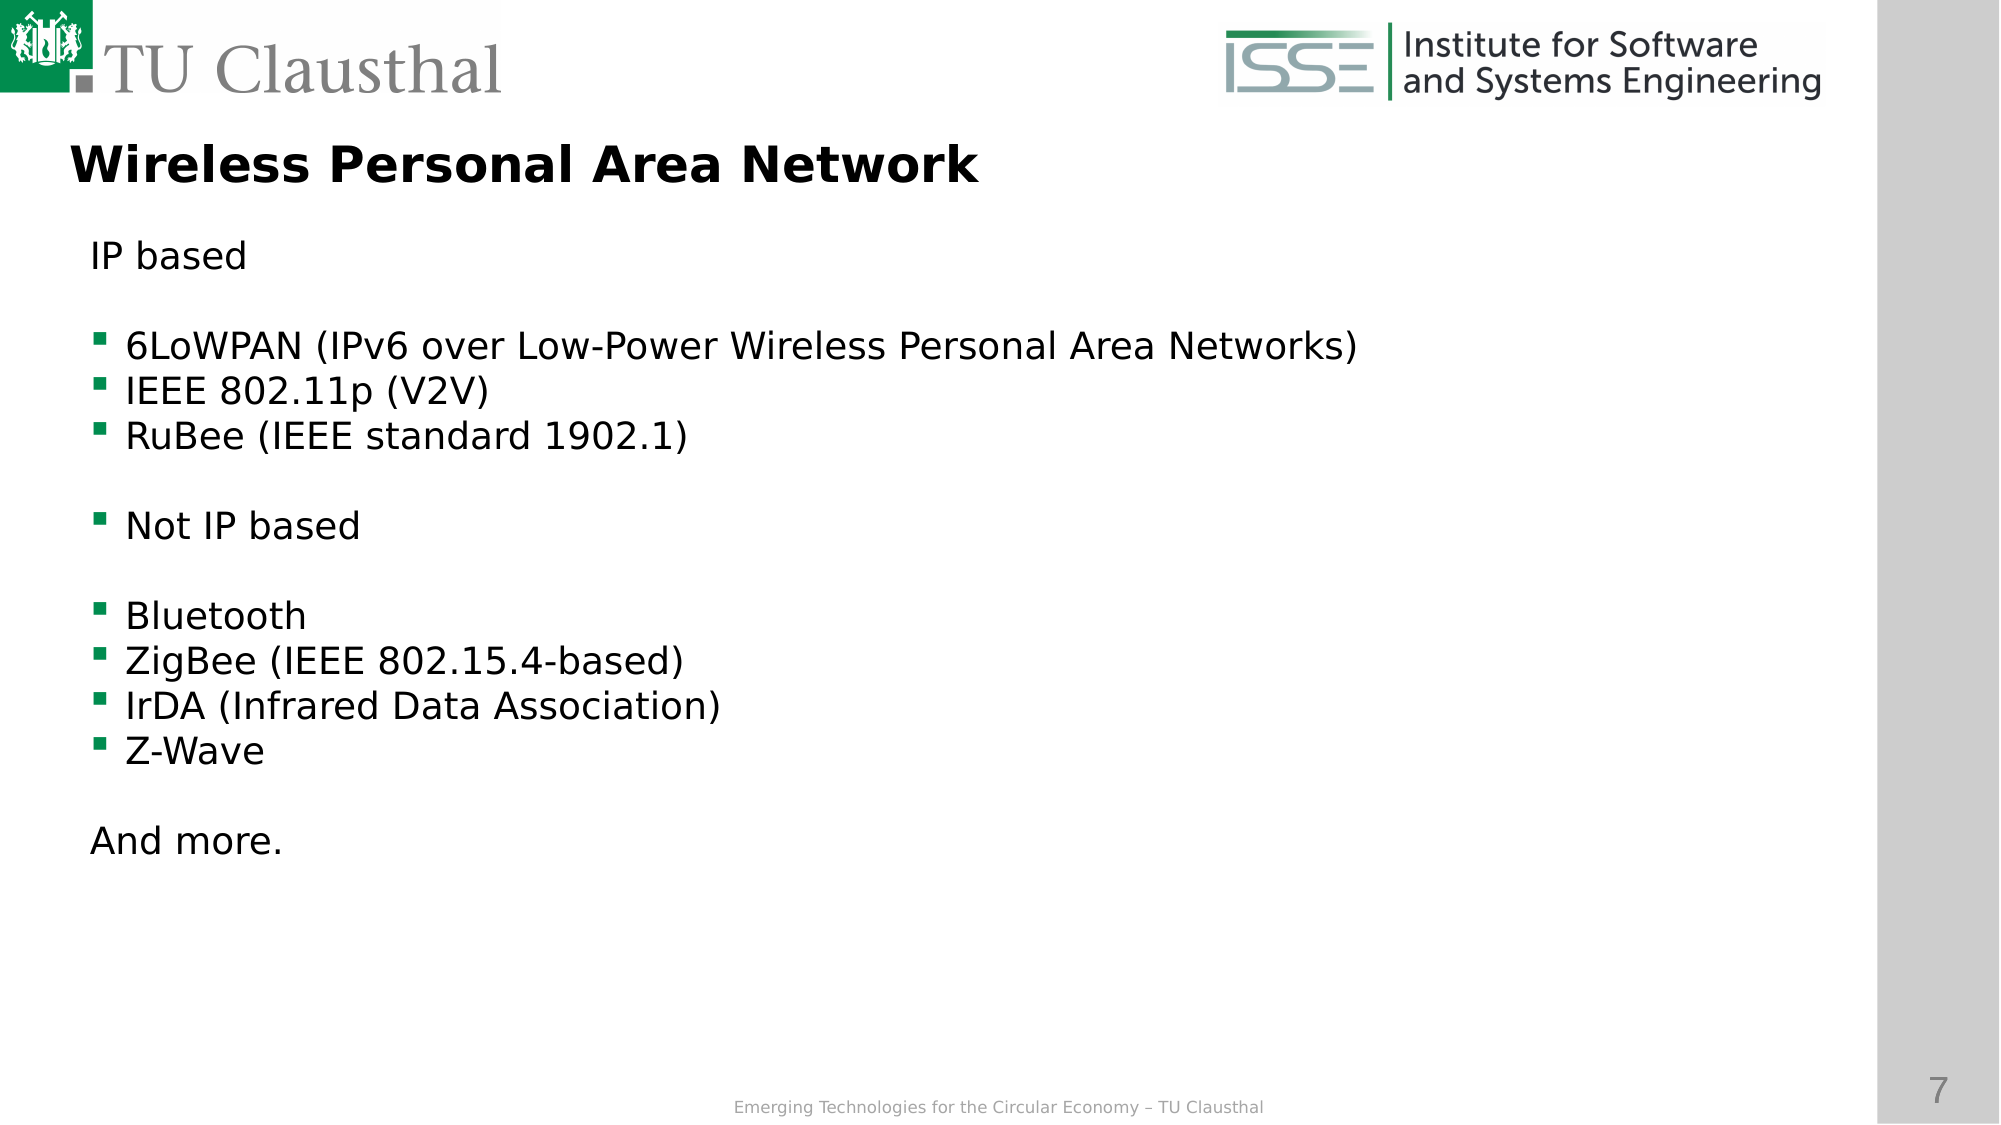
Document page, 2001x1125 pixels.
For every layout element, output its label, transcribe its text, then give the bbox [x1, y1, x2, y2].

picture [0, 0, 501, 93]
text_box IP based 6LoWPAN (IPv6 over Low-Power Wireless Personal Area Networks) IEEE 802.11p (V2V) RuBee (IEEE standard 1902.1) Not IP based Bluetooth ZigBee (IEEE 802.15.4-based) IrDA (Infrared Data Association) Z-Wave And more. [75, 224, 1844, 827]
text_box Wireless Personal Area Network [54, 125, 1818, 207]
picture [1218, 22, 1826, 107]
